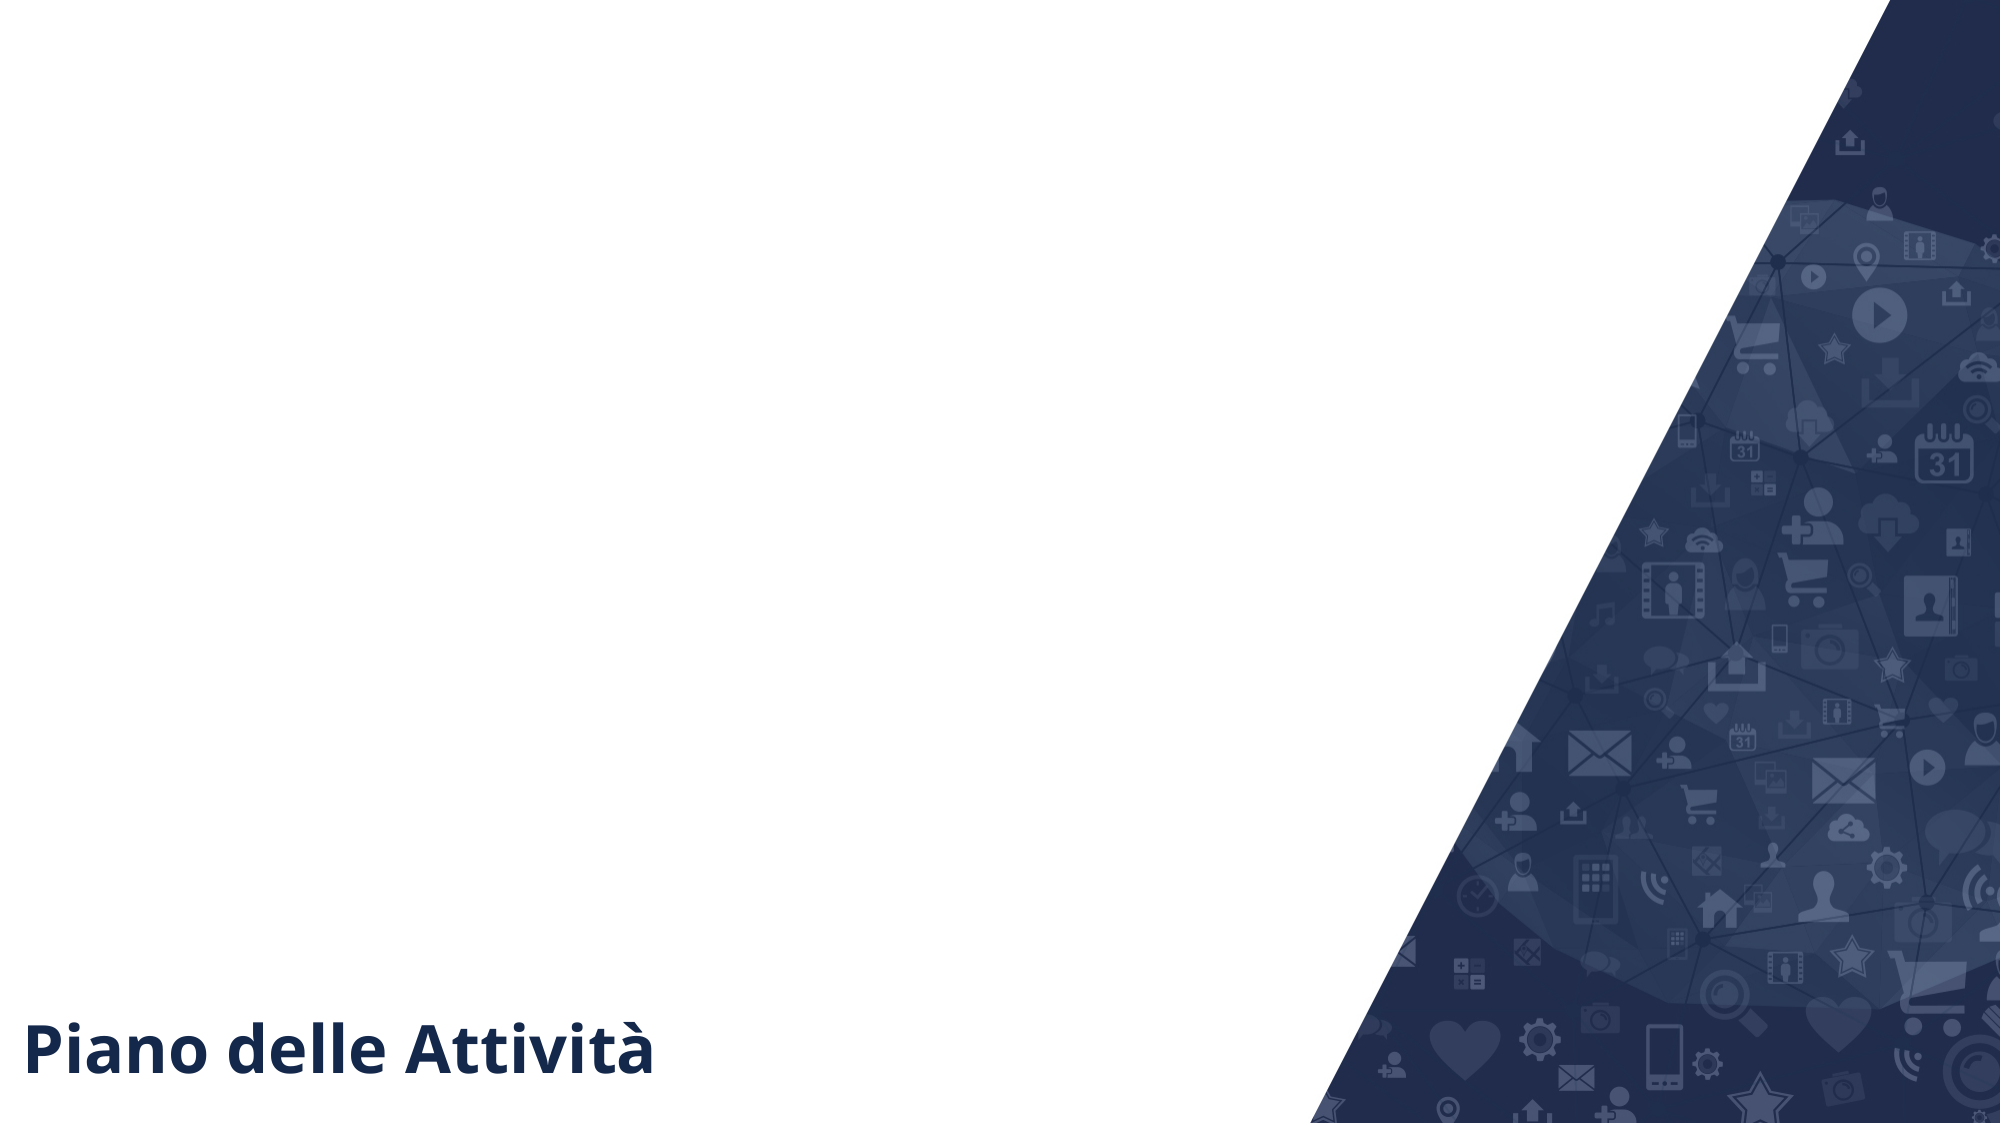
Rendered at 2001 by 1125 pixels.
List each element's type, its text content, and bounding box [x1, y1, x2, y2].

picture [500, 0, 2000, 1123]
title Piano delle Attività [7, 975, 941, 1118]
